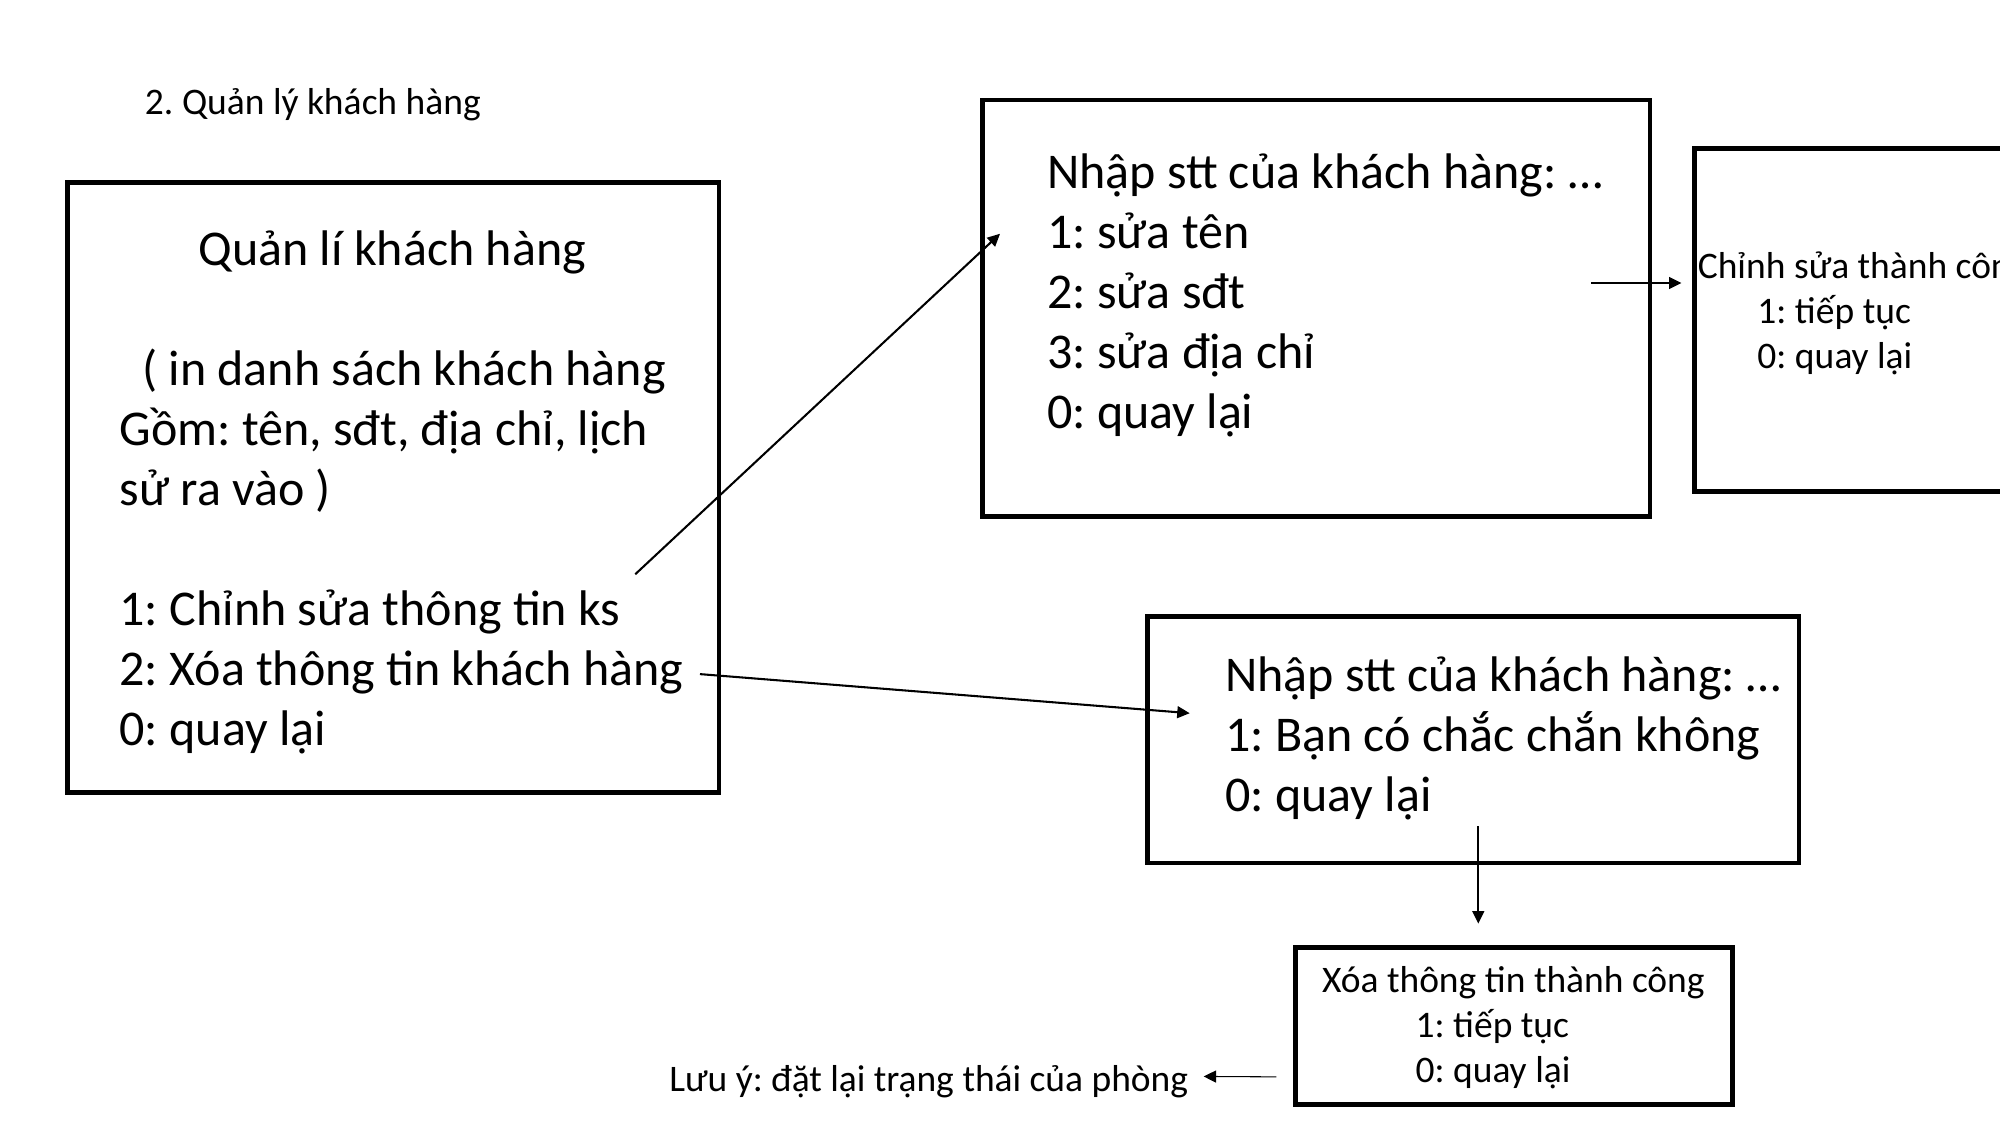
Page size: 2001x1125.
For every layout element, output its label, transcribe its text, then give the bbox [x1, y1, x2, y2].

text_box Nhập stt của khách hàng: … 1: sửa tên 2: sửa sđt 3: sửa địa chỉ 0: quay lại [1032, 131, 1618, 447]
text_box [1694, 384, 2000, 492]
text_box Chỉnh sửa thành công 1: tiếp tục 0: quay lại [1683, 233, 2000, 384]
text_box [981, 99, 1651, 518]
text_box [1147, 615, 1800, 864]
text_box Lưu ý: đặt lại trạng thái của phòng [654, 1046, 1204, 1107]
text_box 2. Quản lý khách hàng [130, 69, 532, 130]
text_box [1295, 946, 1733, 1105]
text_box Nhập stt của khách hàng: … 1: Bạn có chắc chắn không 0: quay lại [1210, 633, 1796, 829]
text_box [635, 233, 1000, 575]
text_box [699, 674, 1190, 714]
text_box Xóa thông tin thành công 1: tiếp tục 0: quay lại [1307, 948, 1721, 1098]
text_box [67, 181, 720, 794]
text_box [1694, 147, 2000, 233]
text_box Quản lí khách hàng ( in danh sách khách hàng Gồm: tên, sđt, địa chỉ, lịch sử ra vào ) 1: Chỉnh sửa thông tin ks 2: Xóa thông tin khách hàng 0: quay lại [104, 207, 718, 763]
